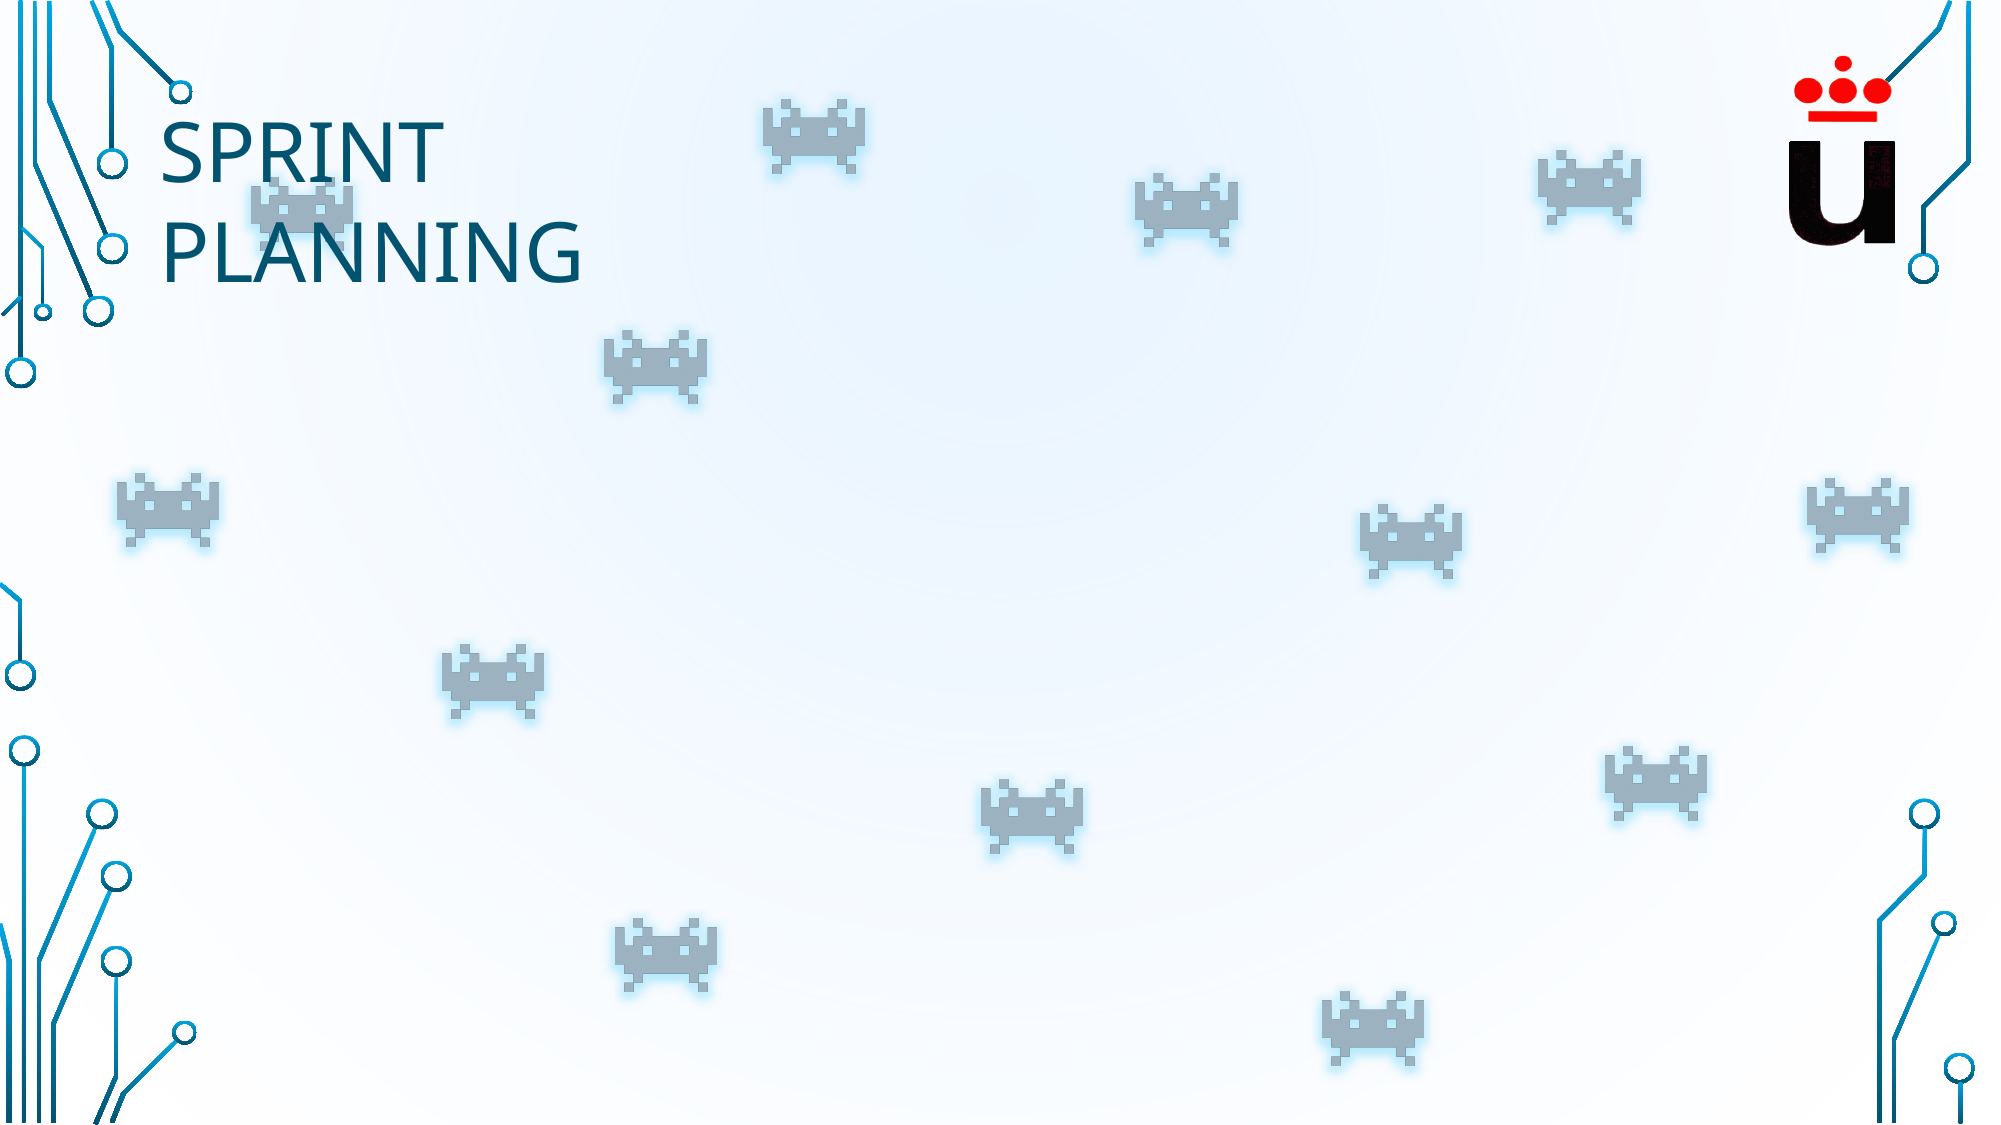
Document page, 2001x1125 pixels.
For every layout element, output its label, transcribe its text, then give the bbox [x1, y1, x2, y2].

picture [441, 644, 544, 719]
picture [1322, 991, 1425, 1067]
picture [1360, 504, 1463, 579]
text_box SPRINT PLANNING [145, 92, 800, 307]
picture [250, 176, 354, 252]
picture [1780, 50, 1904, 251]
picture [604, 329, 707, 405]
picture [1135, 172, 1238, 248]
picture [321, 236, 332, 252]
picture [273, 233, 286, 252]
picture [615, 917, 718, 993]
picture [116, 472, 219, 548]
picture [980, 779, 1083, 855]
picture [1605, 746, 1708, 821]
picture [1806, 478, 1909, 553]
picture [1538, 150, 1641, 225]
picture [762, 99, 866, 174]
